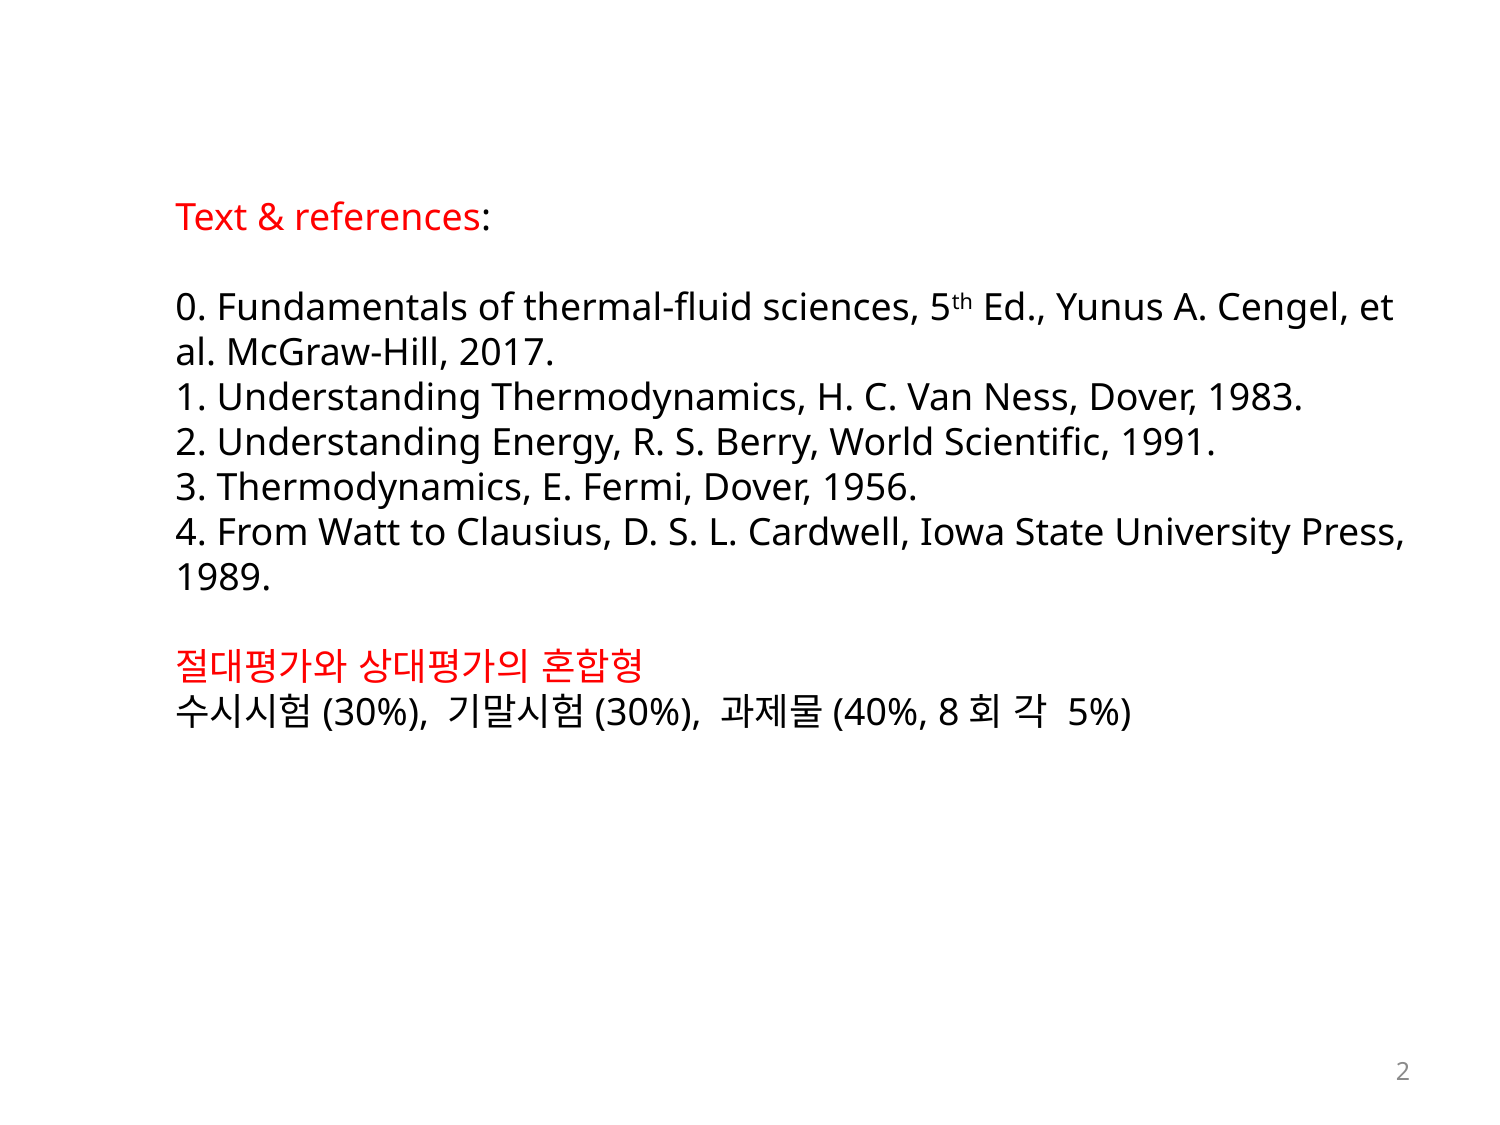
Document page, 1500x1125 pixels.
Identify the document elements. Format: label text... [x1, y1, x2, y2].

text_box Text & references: 0. Fundamentals of thermal-fluid sciences, 5th Ed., Yunus A. Cengel, et al. McGraw-Hill, 2017. 1. Understanding Thermodynamics, H. C. Van Ness, Dover, 1983. 2. Understanding Energy, R. S. Berry, World Scientific, 1991. 3. Thermodynamics, E. Fermi, Dover, 1956. 4. From Watt to Clausius, D. S. L. Cardwell, Iowa State University Press, 1989. 절대평가와 상대평가의 혼합형 수시시험(30%), 기말시험(30%), 과제물(40%, 8회 각 5%) [160, 185, 1425, 741]
slide_number 2 [1074, 1042, 1425, 1103]
